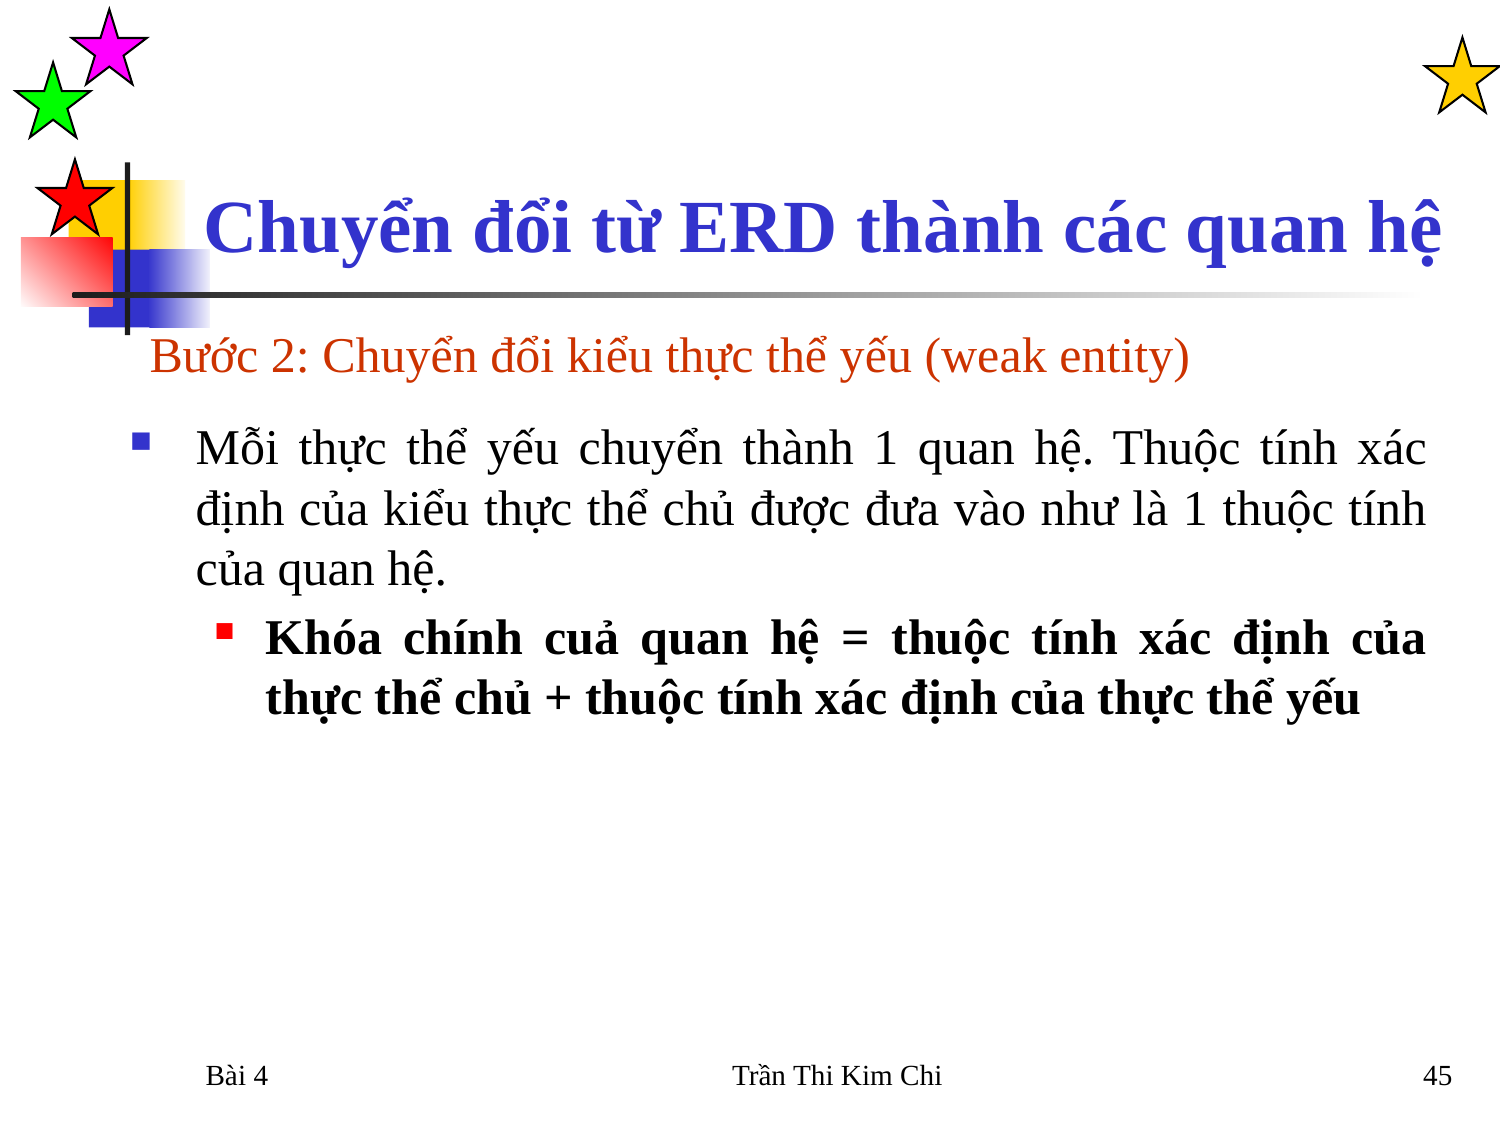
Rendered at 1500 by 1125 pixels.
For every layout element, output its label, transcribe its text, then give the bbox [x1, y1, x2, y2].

list Mỗi thực thể yếu chuyển thành 1 quan hệ. Thuộc tính xác định của kiểu thực thể chủ được đưa vào như là 1 thuộc tính của quan hệ. Khóa chính cuả quan hệ = thuộc tính xác định của thực thể chủ + thuộc tính xác định của thực thể yếu [99, 399, 1443, 1087]
title Bước 2: Chuyển đổi kiểu thực thể yếu (weak entity) [134, 299, 1413, 390]
footer Trần Thi Kim Chi [600, 1024, 1075, 1100]
text_box Chuyển đổi từ ERD thành các quan hệ [188, 35, 1468, 275]
slide_number 45 [1155, 1024, 1468, 1100]
slide_number Bài 4 [190, 1024, 504, 1100]
